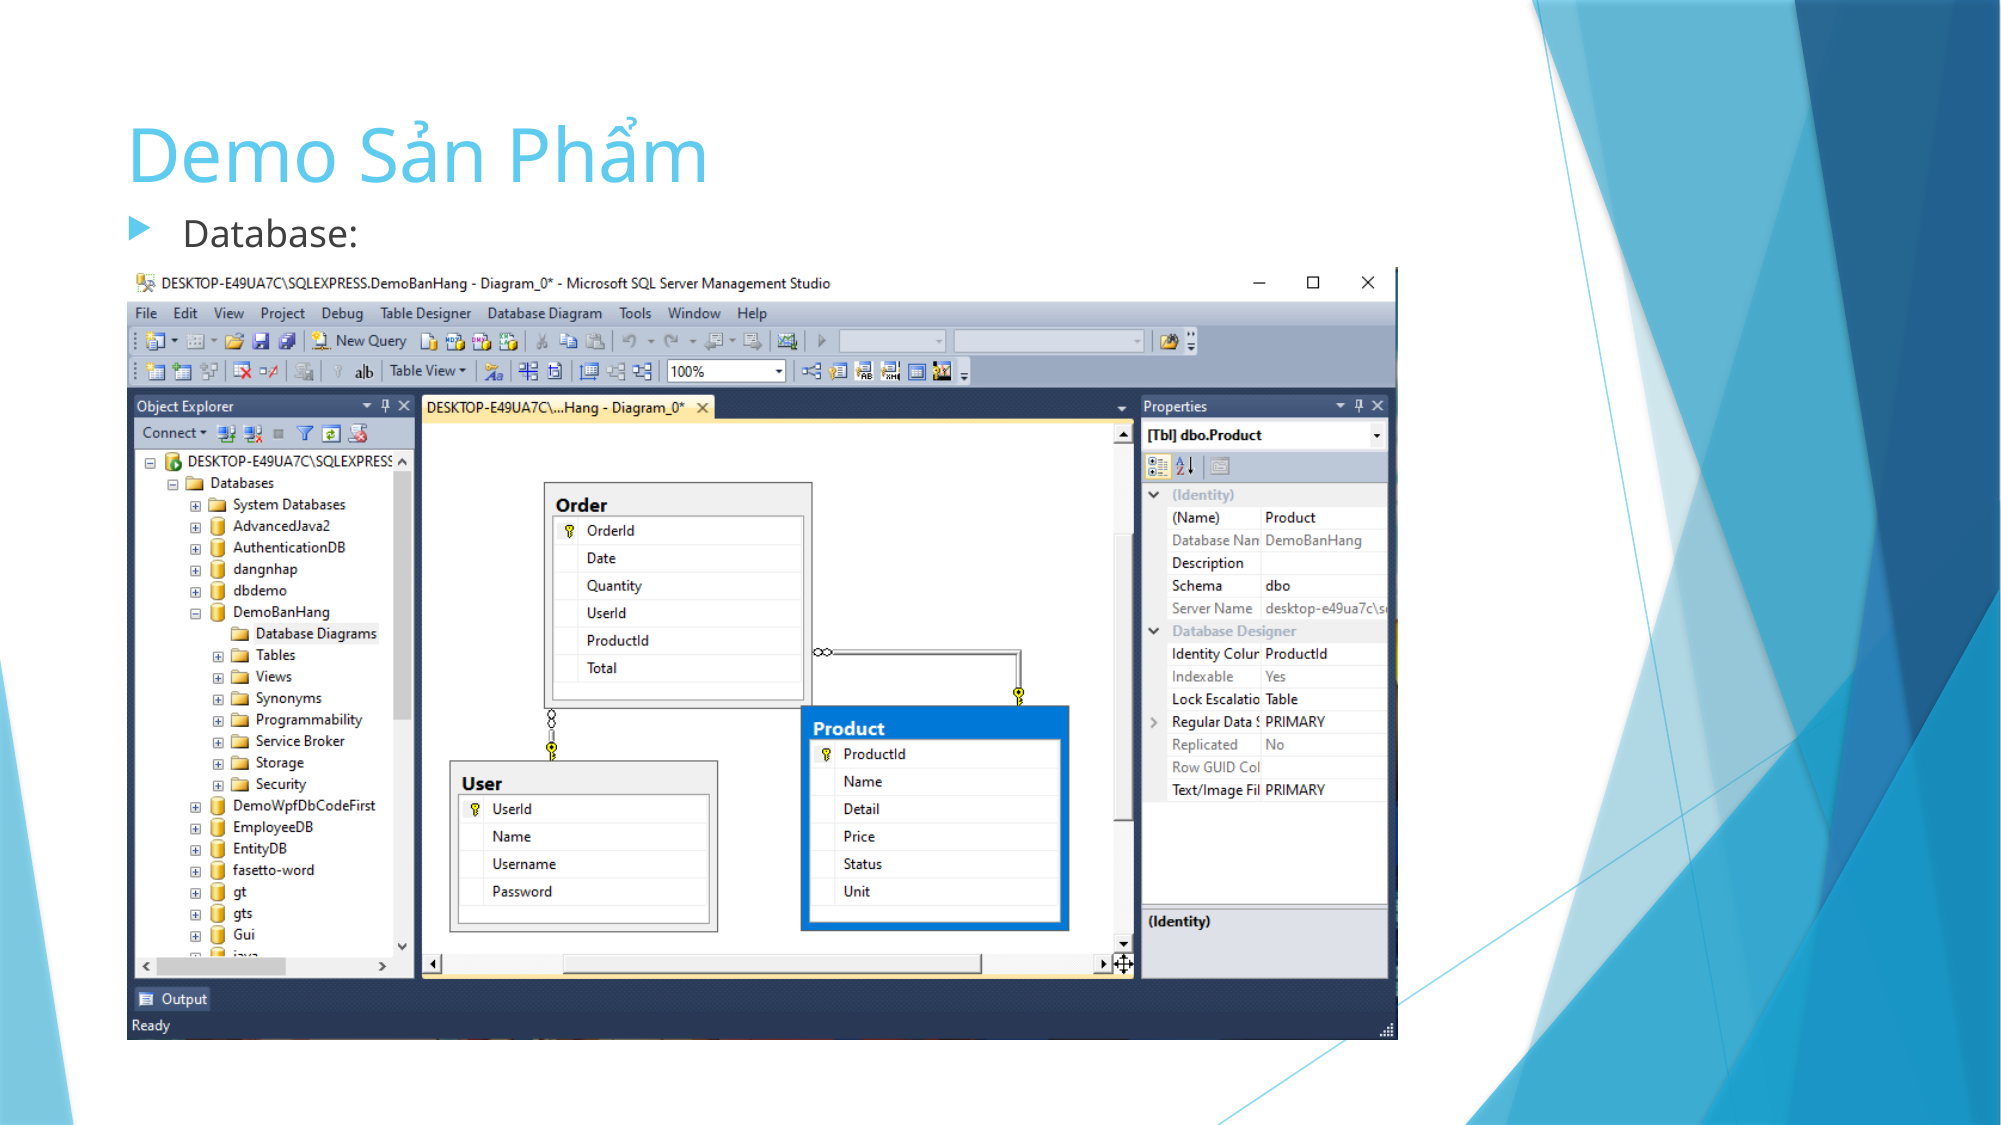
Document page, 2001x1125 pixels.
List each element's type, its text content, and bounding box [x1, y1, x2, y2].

picture [127, 267, 1398, 1041]
list Database: [111, 202, 1522, 1060]
title Demo Sản Phẩm [111, 99, 1522, 202]
